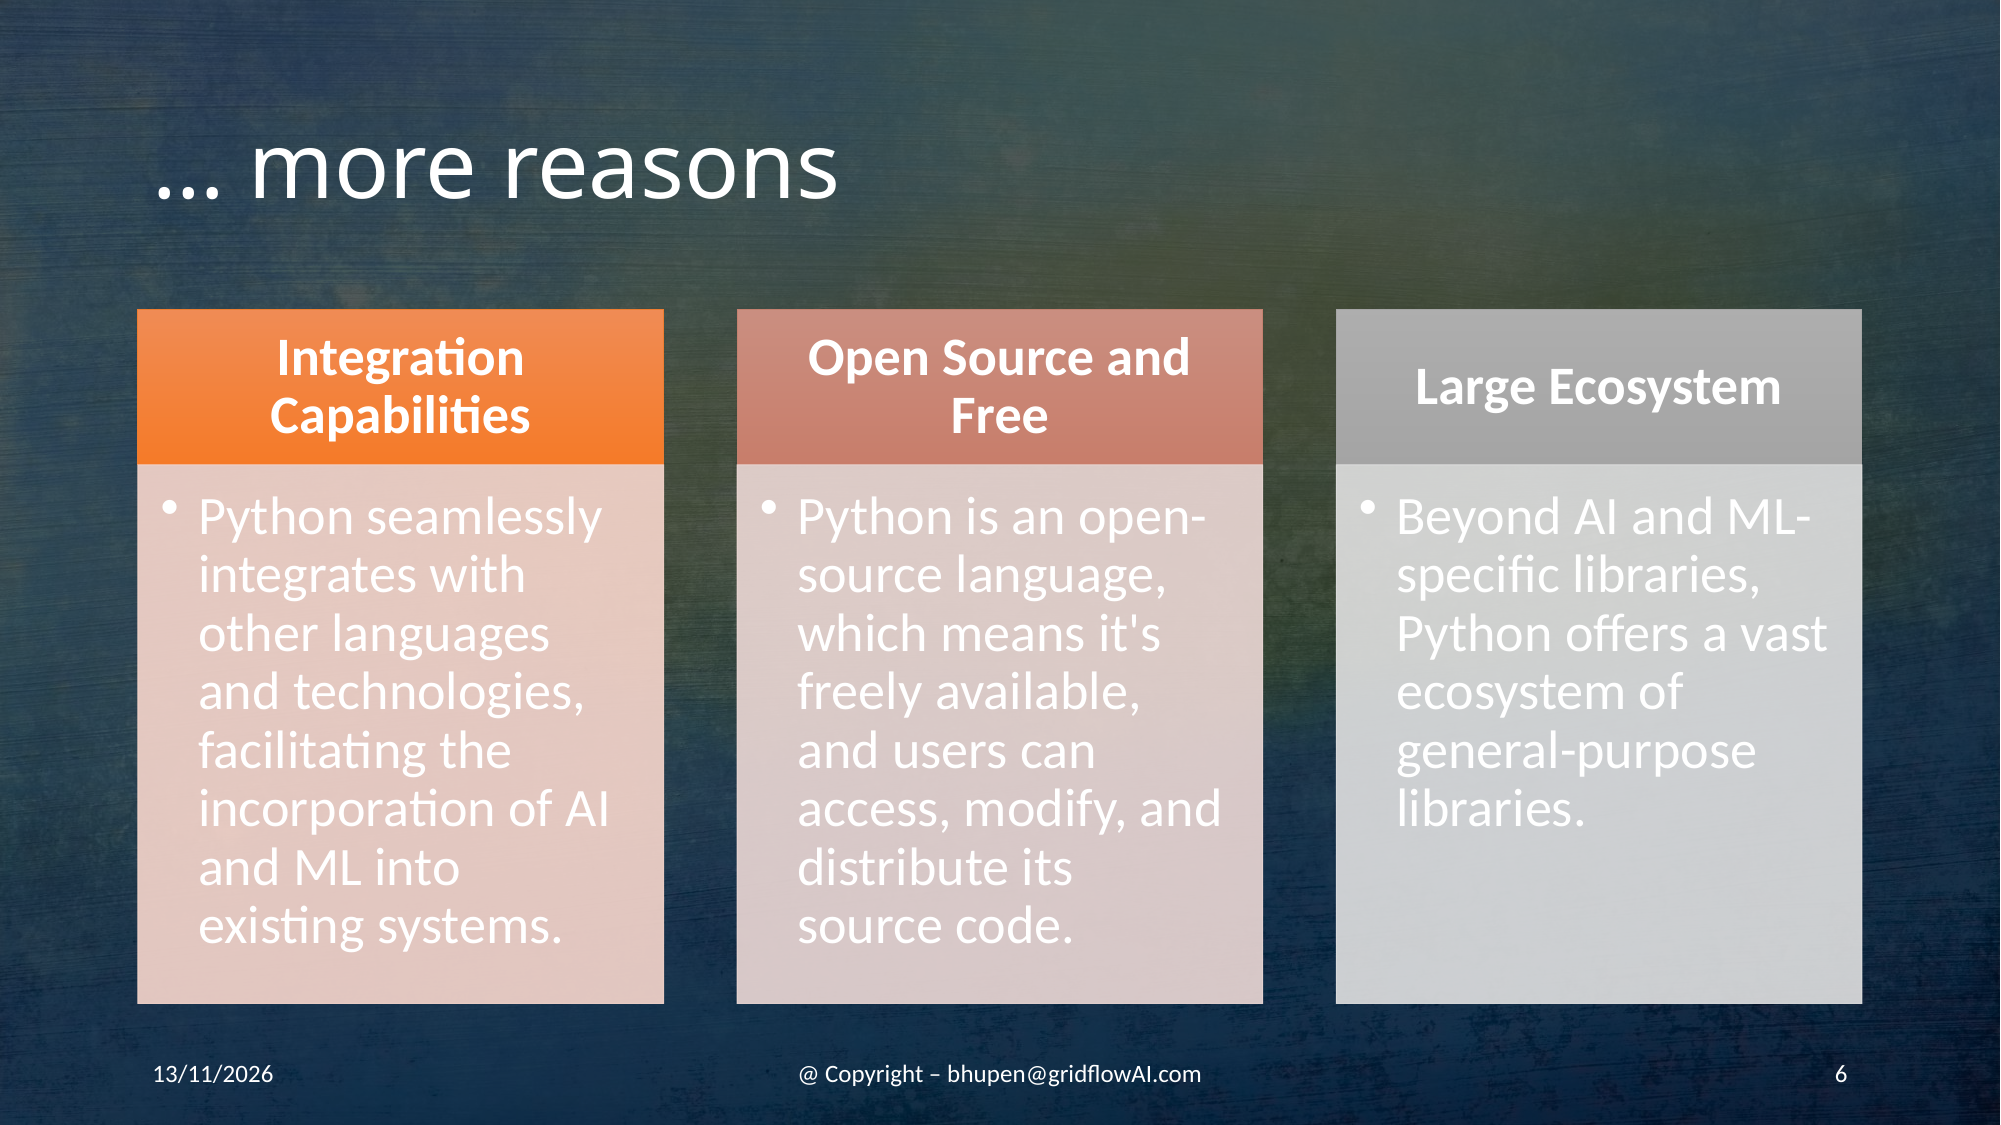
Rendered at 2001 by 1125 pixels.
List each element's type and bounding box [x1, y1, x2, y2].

list [137, 299, 1863, 1014]
picture [0, 0, 2000, 1125]
